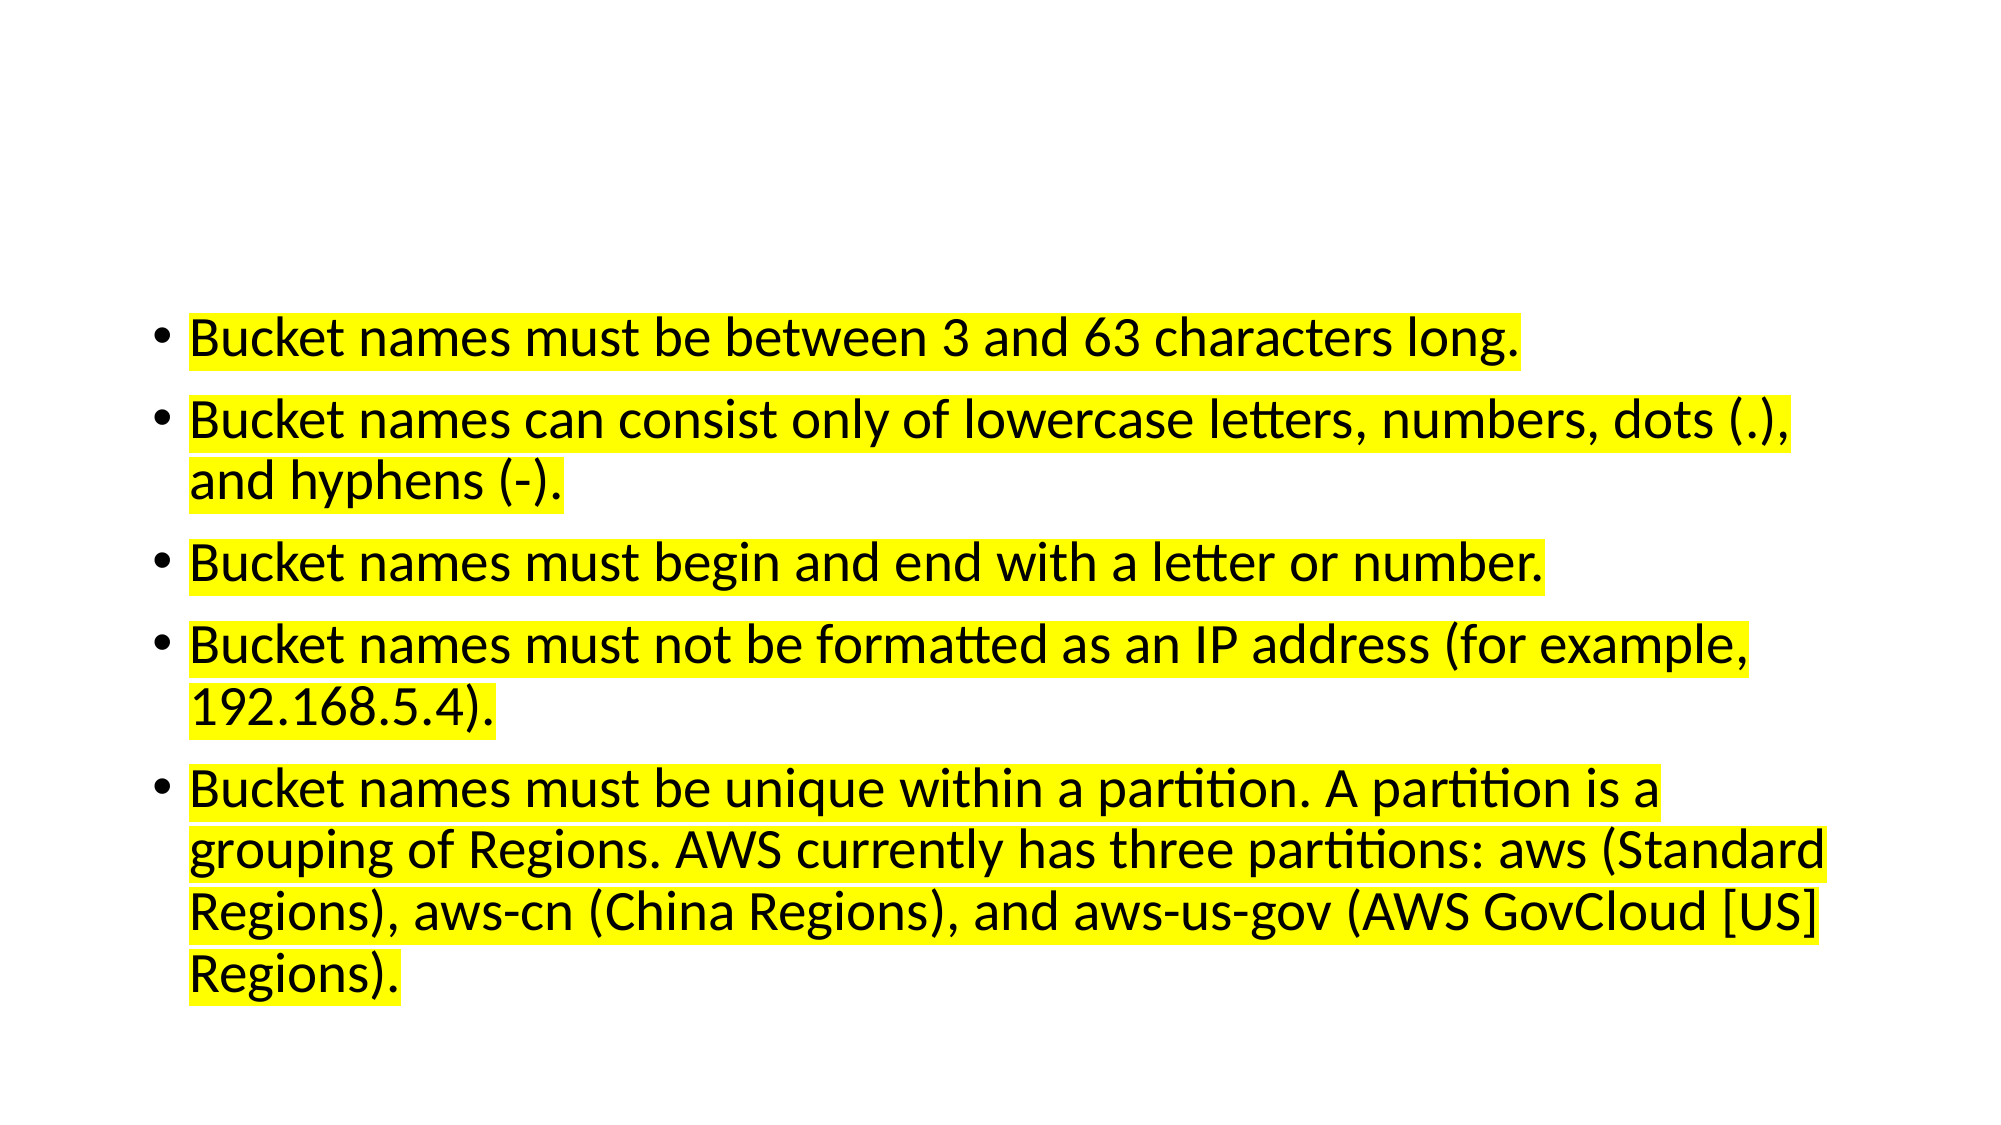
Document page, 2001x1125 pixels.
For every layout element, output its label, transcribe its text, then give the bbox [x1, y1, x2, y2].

list Bucket names must be between 3 and 63 characters long. Bucket names can consist only of lowercase letters, numbers, dots (.), and hyphens (-). Bucket names must begin and end with a letter or number. Bucket names must not be formatted as an IP address (for example, 192.168.5.4). Bucket names must be unique within a partition. A partition is a grouping of Regions. AWS currently has three partitions: aws (Standard Regions), aws-cn (China Regions), and aws-us-gov (AWS GovCloud [US] Regions). [137, 299, 1863, 1014]
